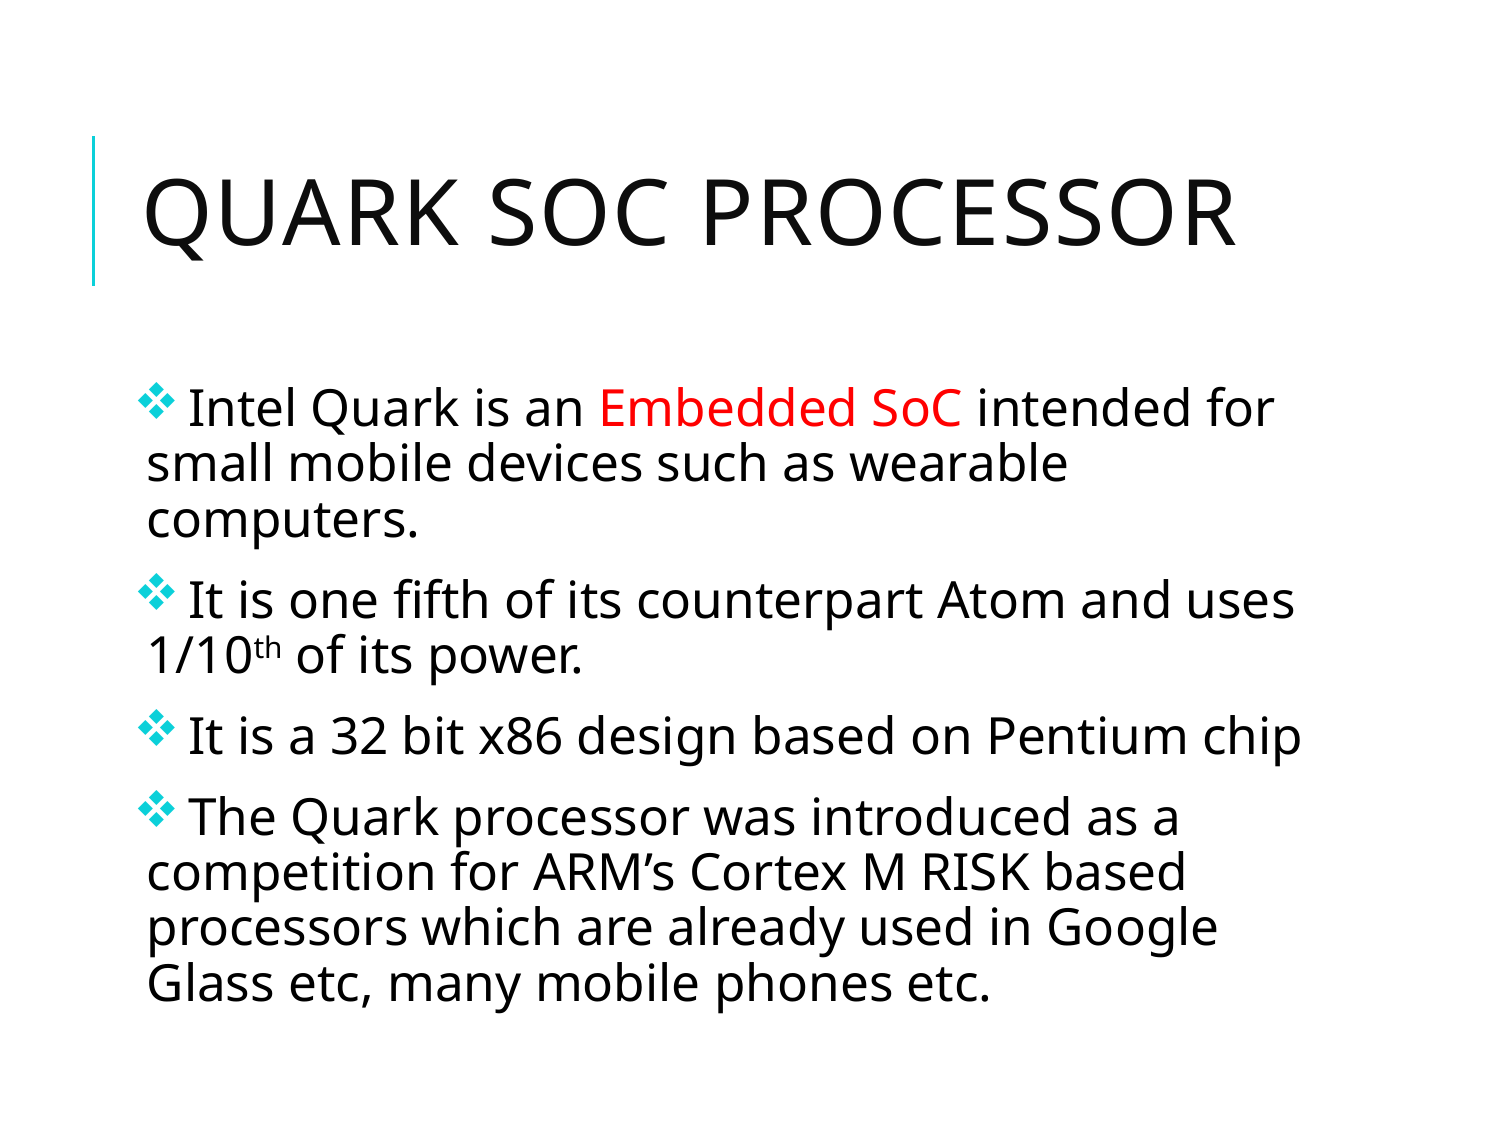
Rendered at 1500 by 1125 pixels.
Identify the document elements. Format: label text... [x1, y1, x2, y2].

list Intel Quark is an Embedded SoC intended for small mobile devices such as wearable computers. It is one fifth of its counterpart Atom and uses 1/10th of its power. It is a 32 bit x86 design based on Pentium chip The Quark processor was introduced as a competition for ARM’s Cortex M RISK based processors which are already used in Google Glass etc, many mobile phones etc. [126, 375, 1322, 1035]
title Quark Soc processor [126, 96, 1322, 342]
